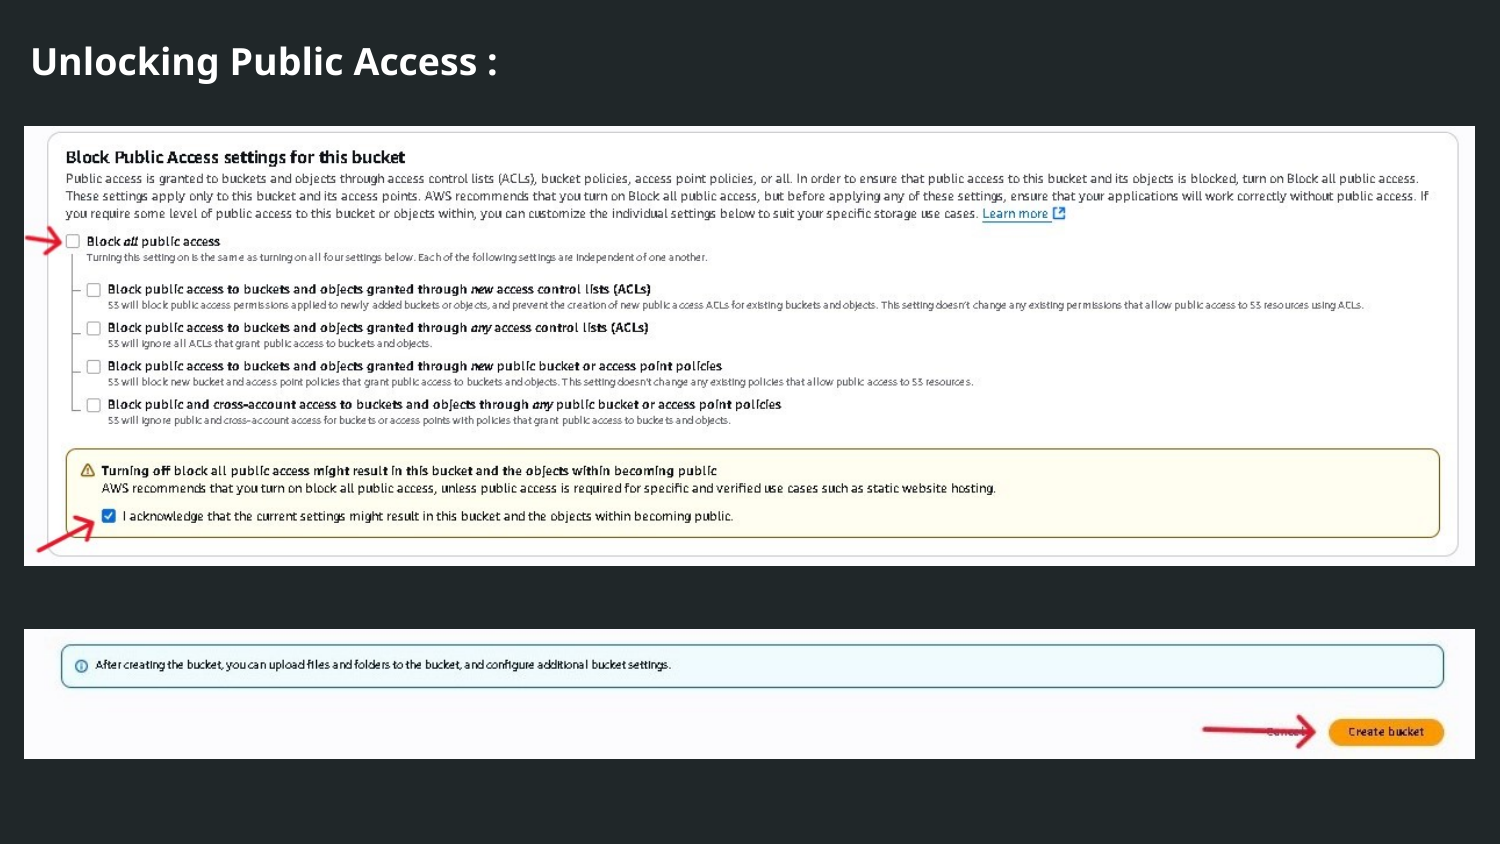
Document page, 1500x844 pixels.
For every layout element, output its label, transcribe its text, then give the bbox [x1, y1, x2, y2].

text_box Unlocking Public Access : [15, 23, 907, 99]
picture [24, 629, 1476, 759]
picture [24, 126, 1476, 566]
